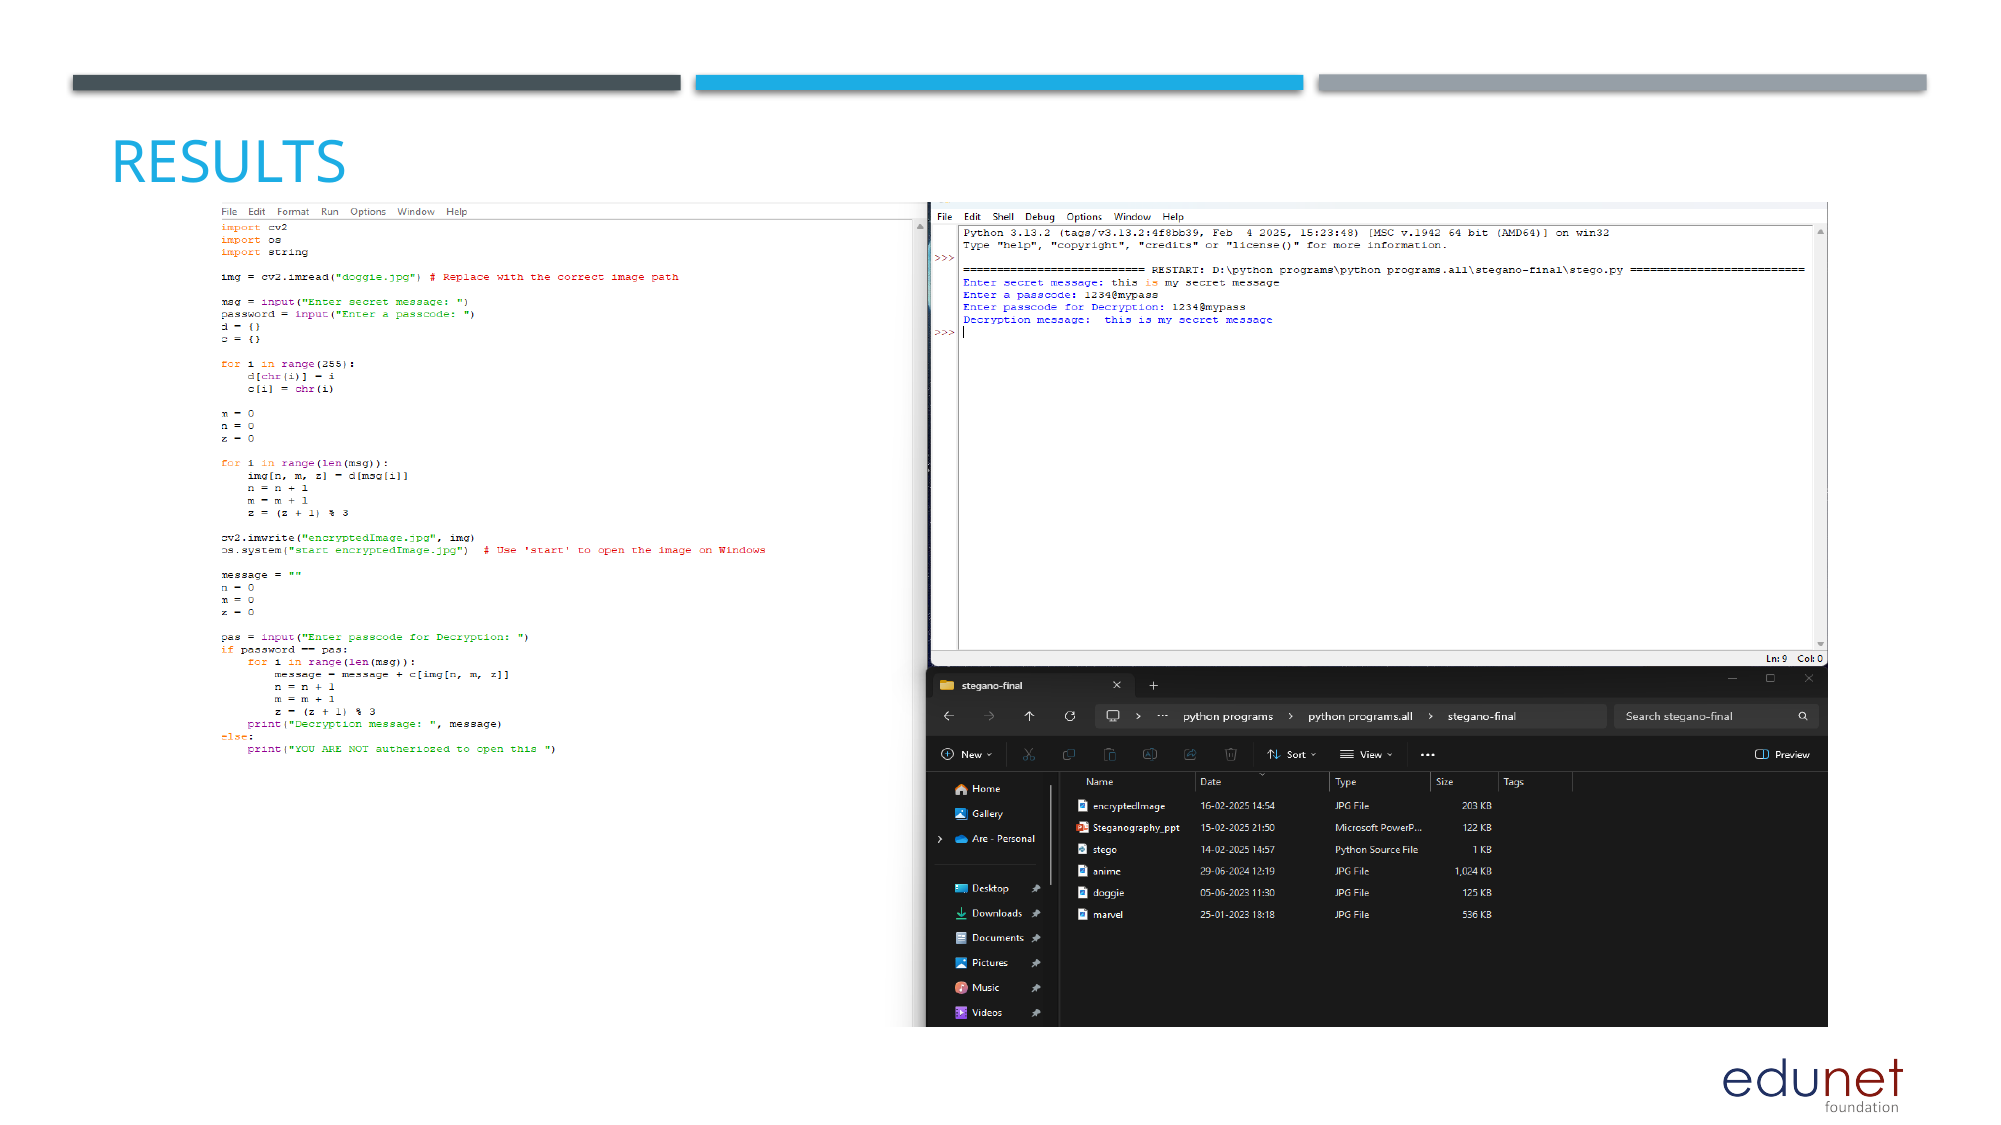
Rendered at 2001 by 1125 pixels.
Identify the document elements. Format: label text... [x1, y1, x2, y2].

picture [1719, 1056, 1905, 1116]
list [222, 201, 1828, 1028]
title Results [95, 115, 1905, 203]
